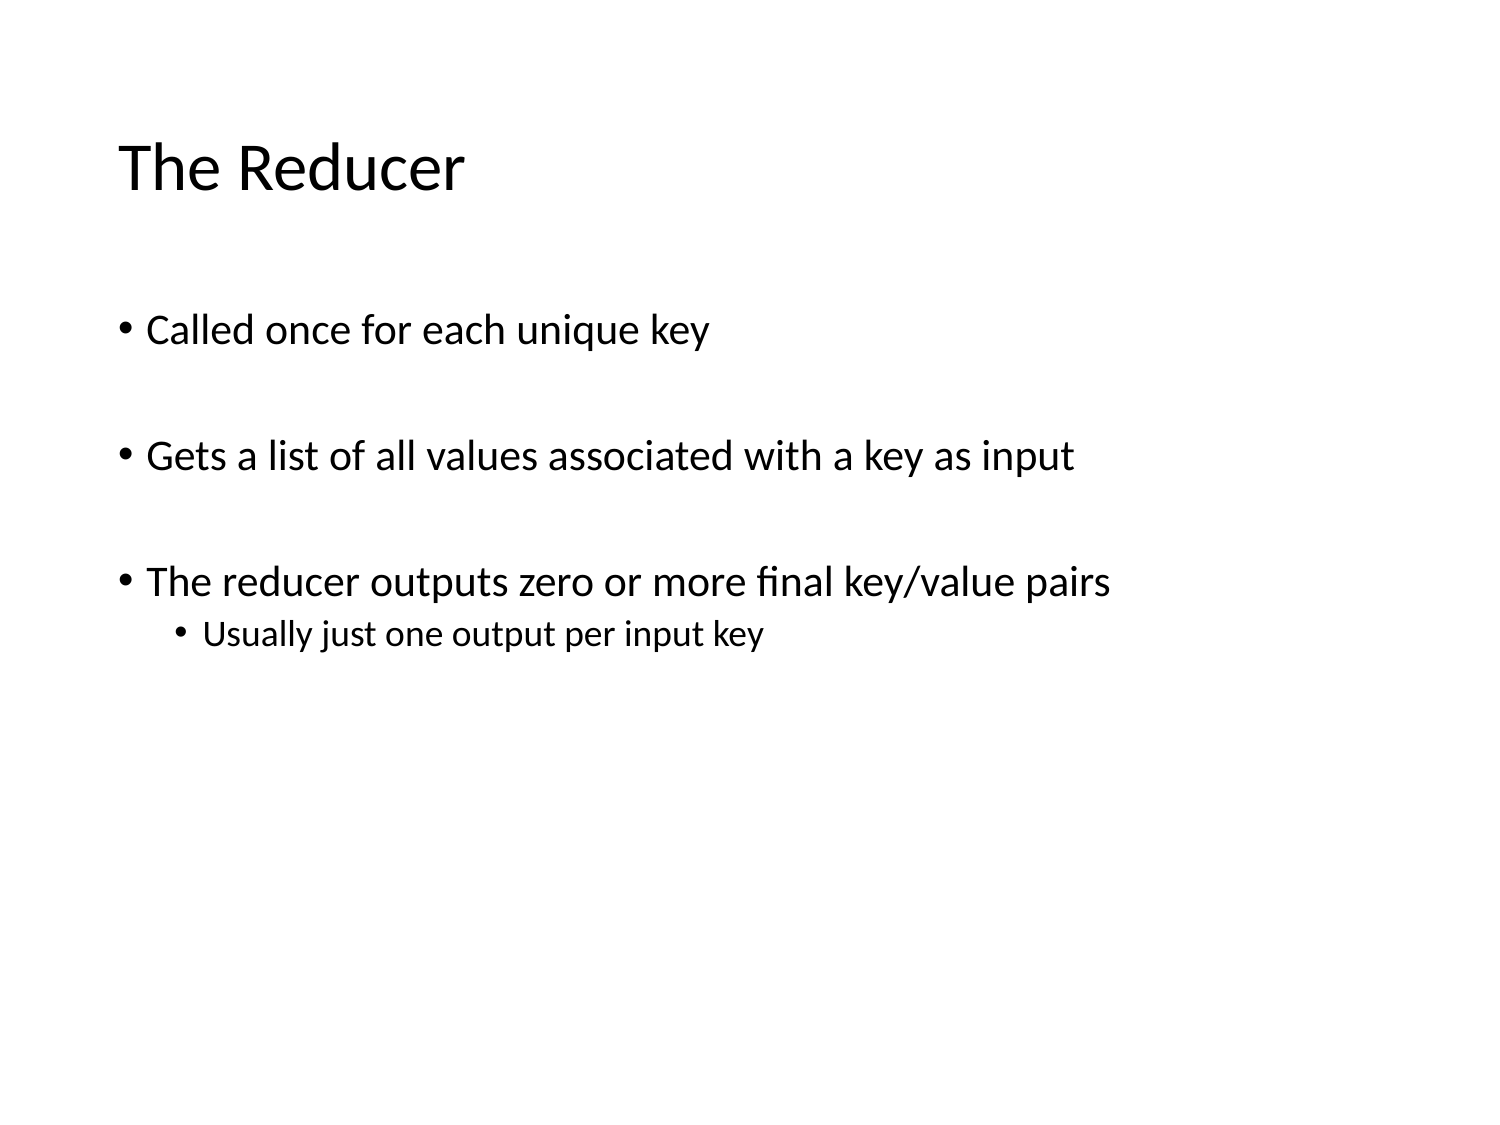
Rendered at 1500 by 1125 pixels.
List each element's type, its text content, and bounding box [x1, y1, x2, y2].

title The Reducer [103, 59, 1397, 278]
list Called once for each unique key Gets a list of all values associated with a key as input The reducer outputs zero or more final key/value pairs Usually just one output per input key [103, 299, 1397, 1014]
